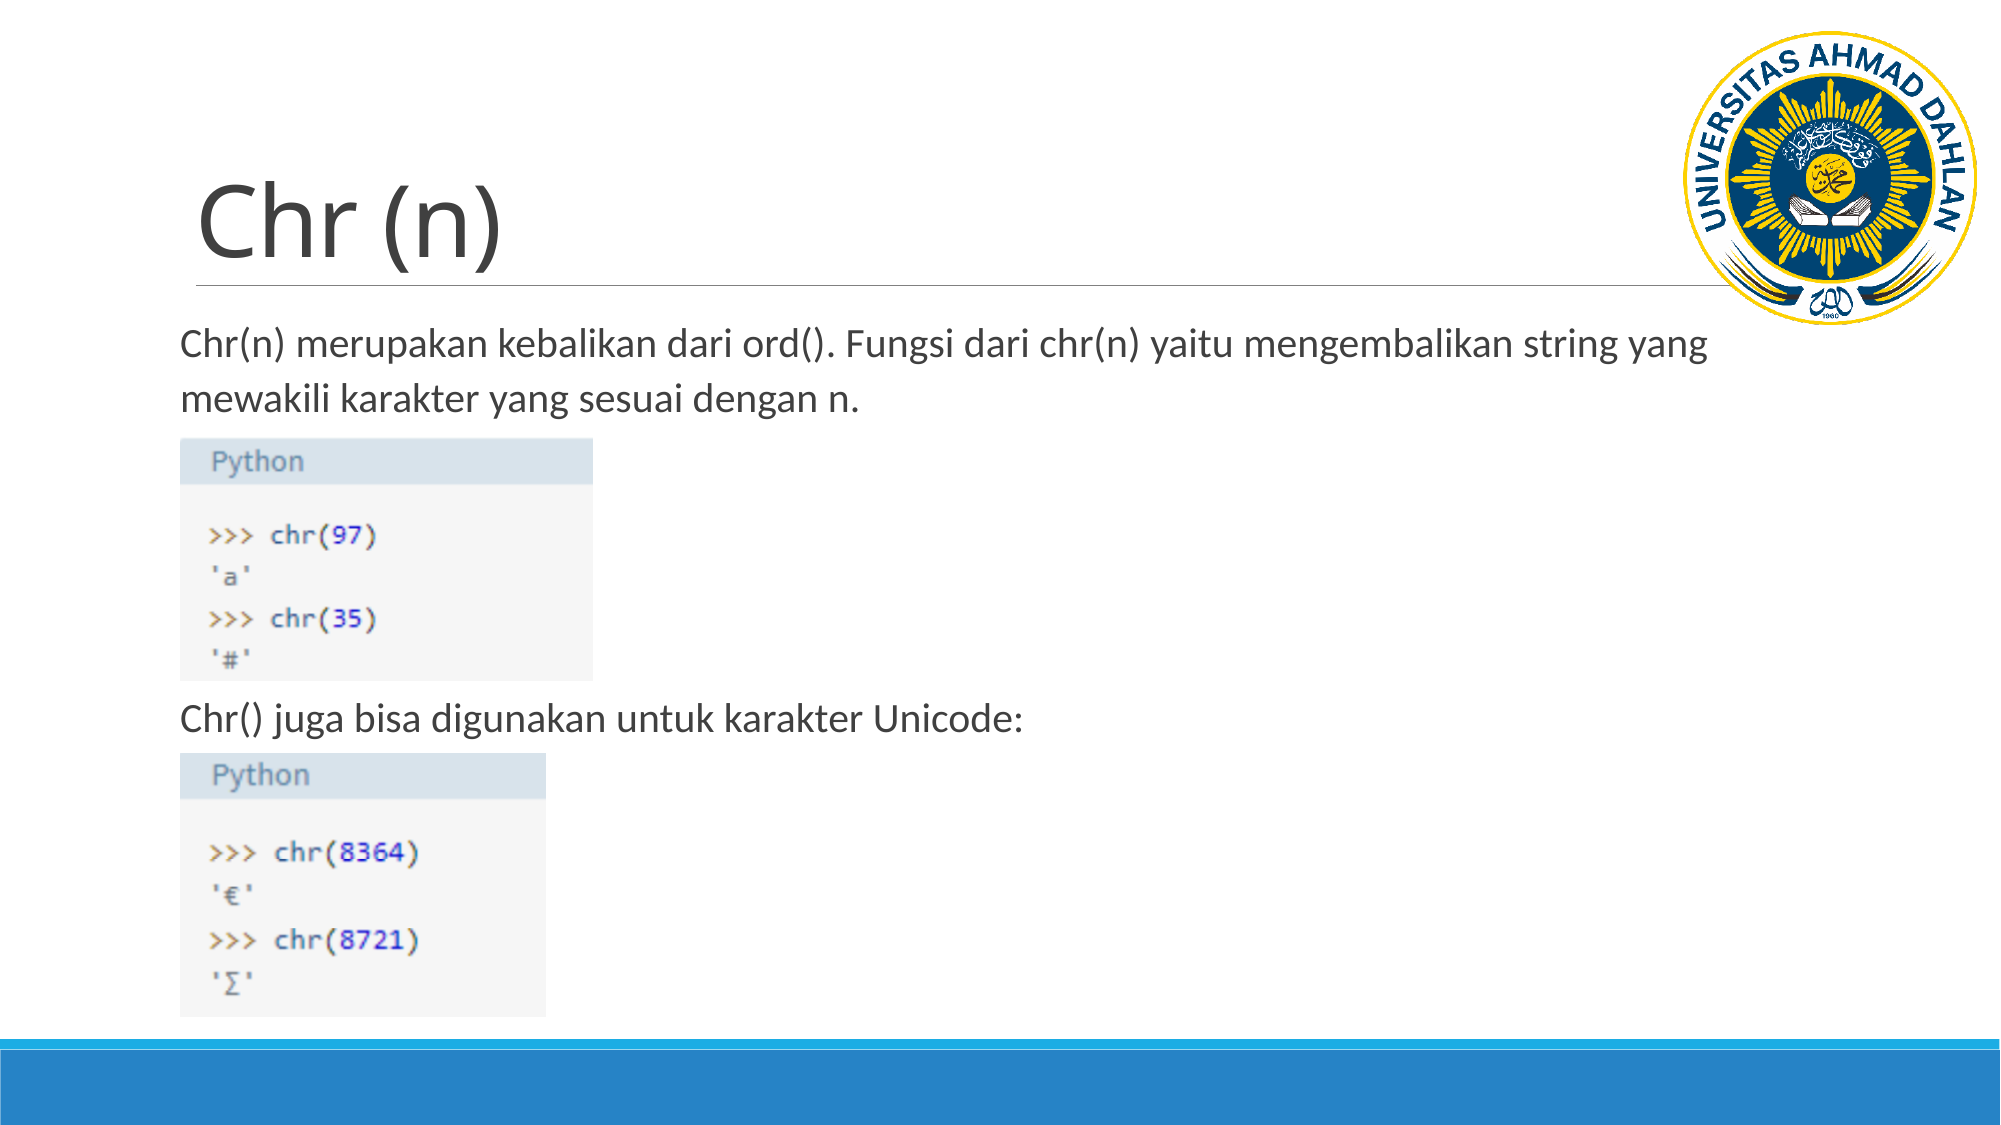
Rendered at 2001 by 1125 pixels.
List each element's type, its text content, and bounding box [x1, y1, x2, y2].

list Chr(n) merupakan kebalikan dari ord(). Fungsi dari chr(n) yaitu mengembalikan string yang mewakili karakter yang sesuai dengan n. Chr() juga bisa digunakan untuk karakter Unicode: [180, 302, 1830, 963]
title Chr (n) [180, 47, 1680, 285]
picture [179, 752, 547, 1018]
picture [1683, 30, 1978, 325]
picture [179, 434, 593, 681]
